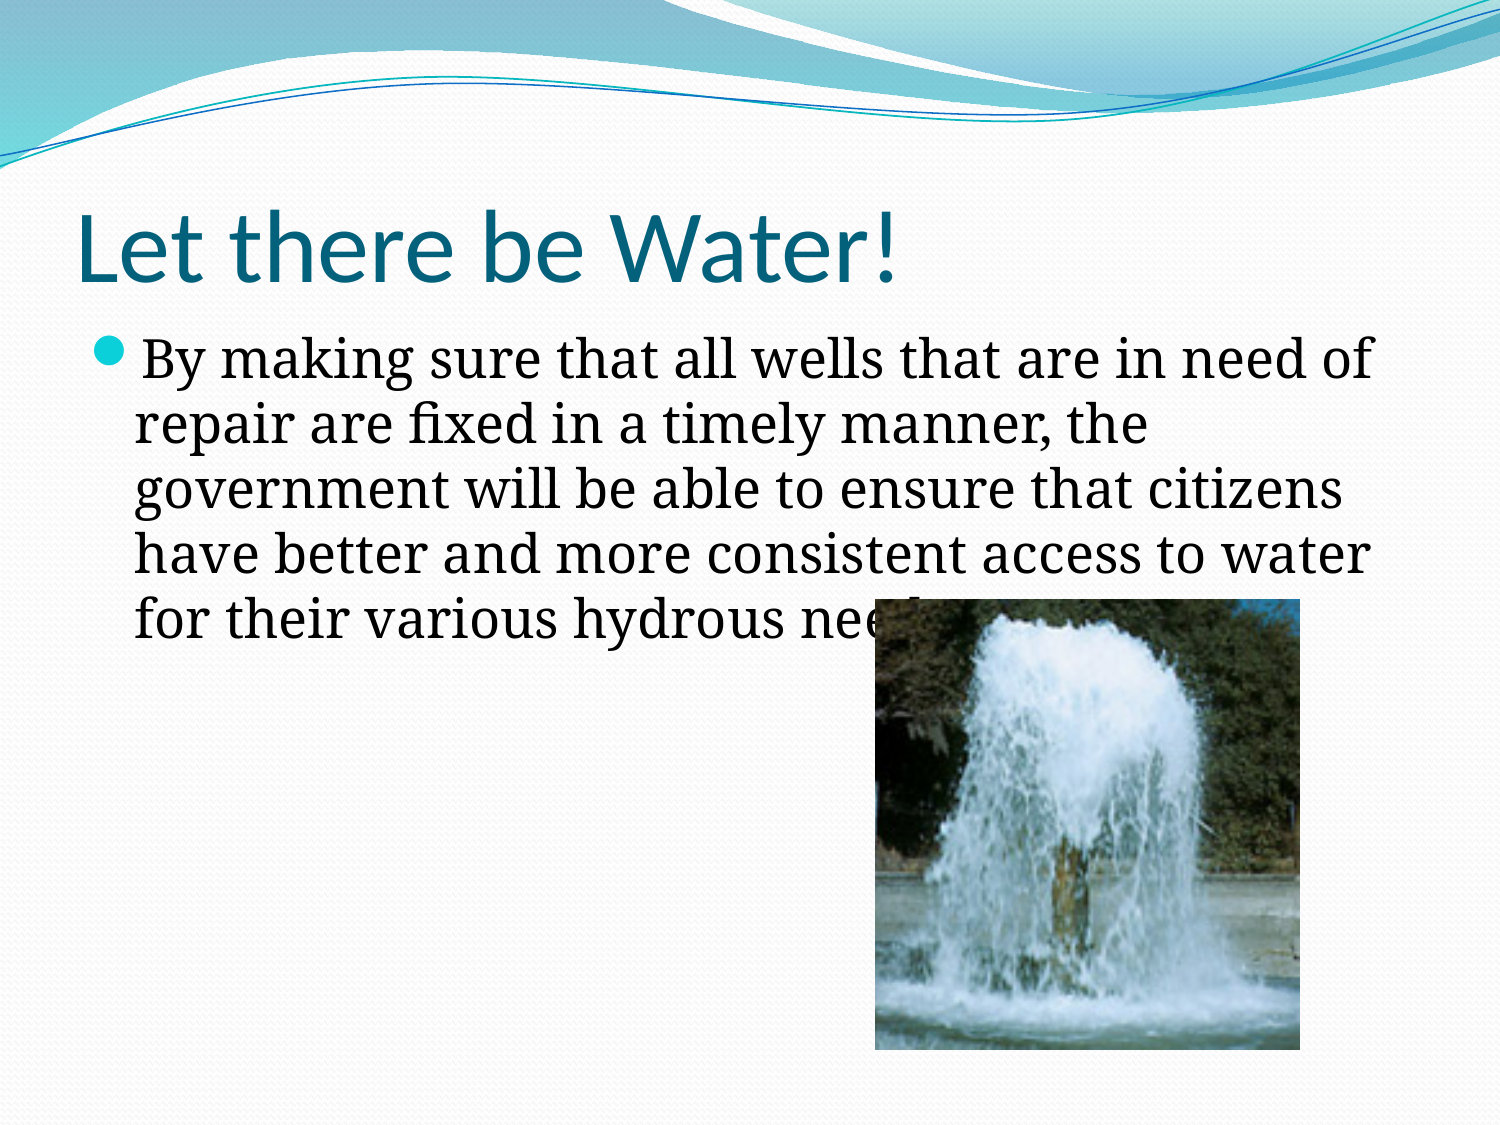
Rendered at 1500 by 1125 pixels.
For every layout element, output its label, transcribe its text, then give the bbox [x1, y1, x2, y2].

title Let there be Water! [75, 115, 1425, 303]
list By making sure that all wells that are in need of repair are fixed in a timely manner, the government will be able to ensure that citizens have better and more consistent access to water for their various hydrous needs [75, 317, 1425, 688]
picture [874, 599, 1300, 1051]
